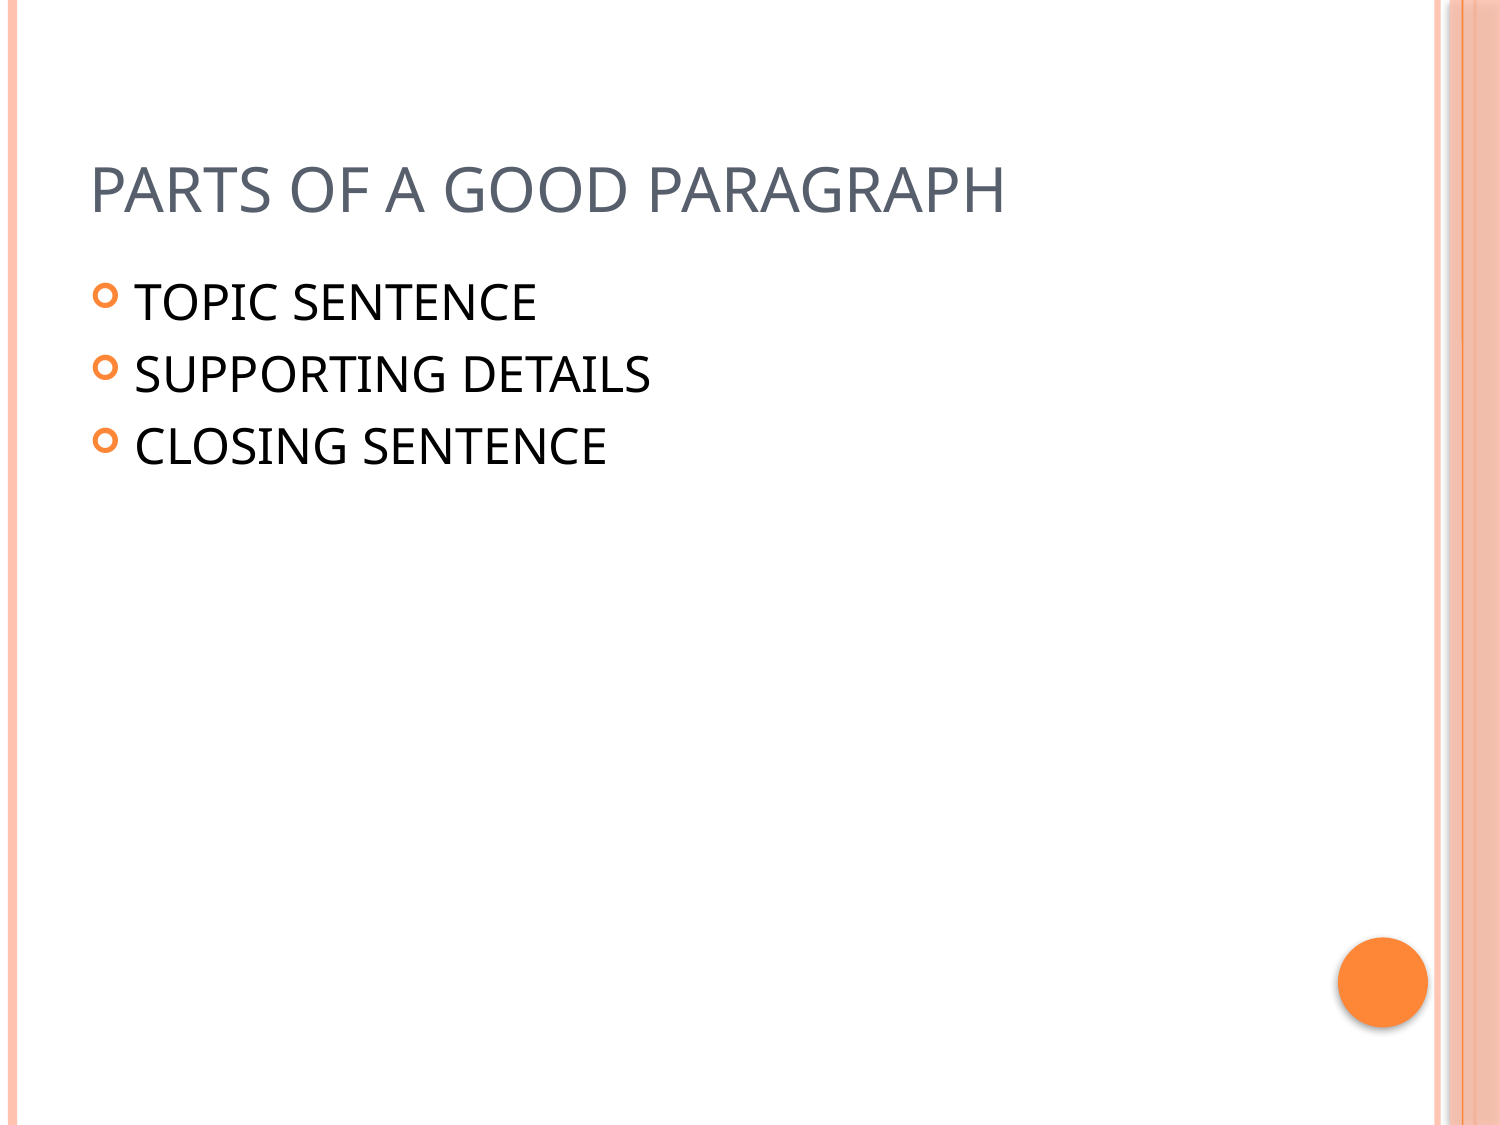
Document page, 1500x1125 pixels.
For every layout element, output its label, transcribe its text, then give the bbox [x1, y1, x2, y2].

title Parts of a Good Paragraph [75, 45, 1300, 233]
list TOPIC SENTENCE SUPPORTING DETAILS CLOSING SENTENCE [75, 262, 1300, 1062]
